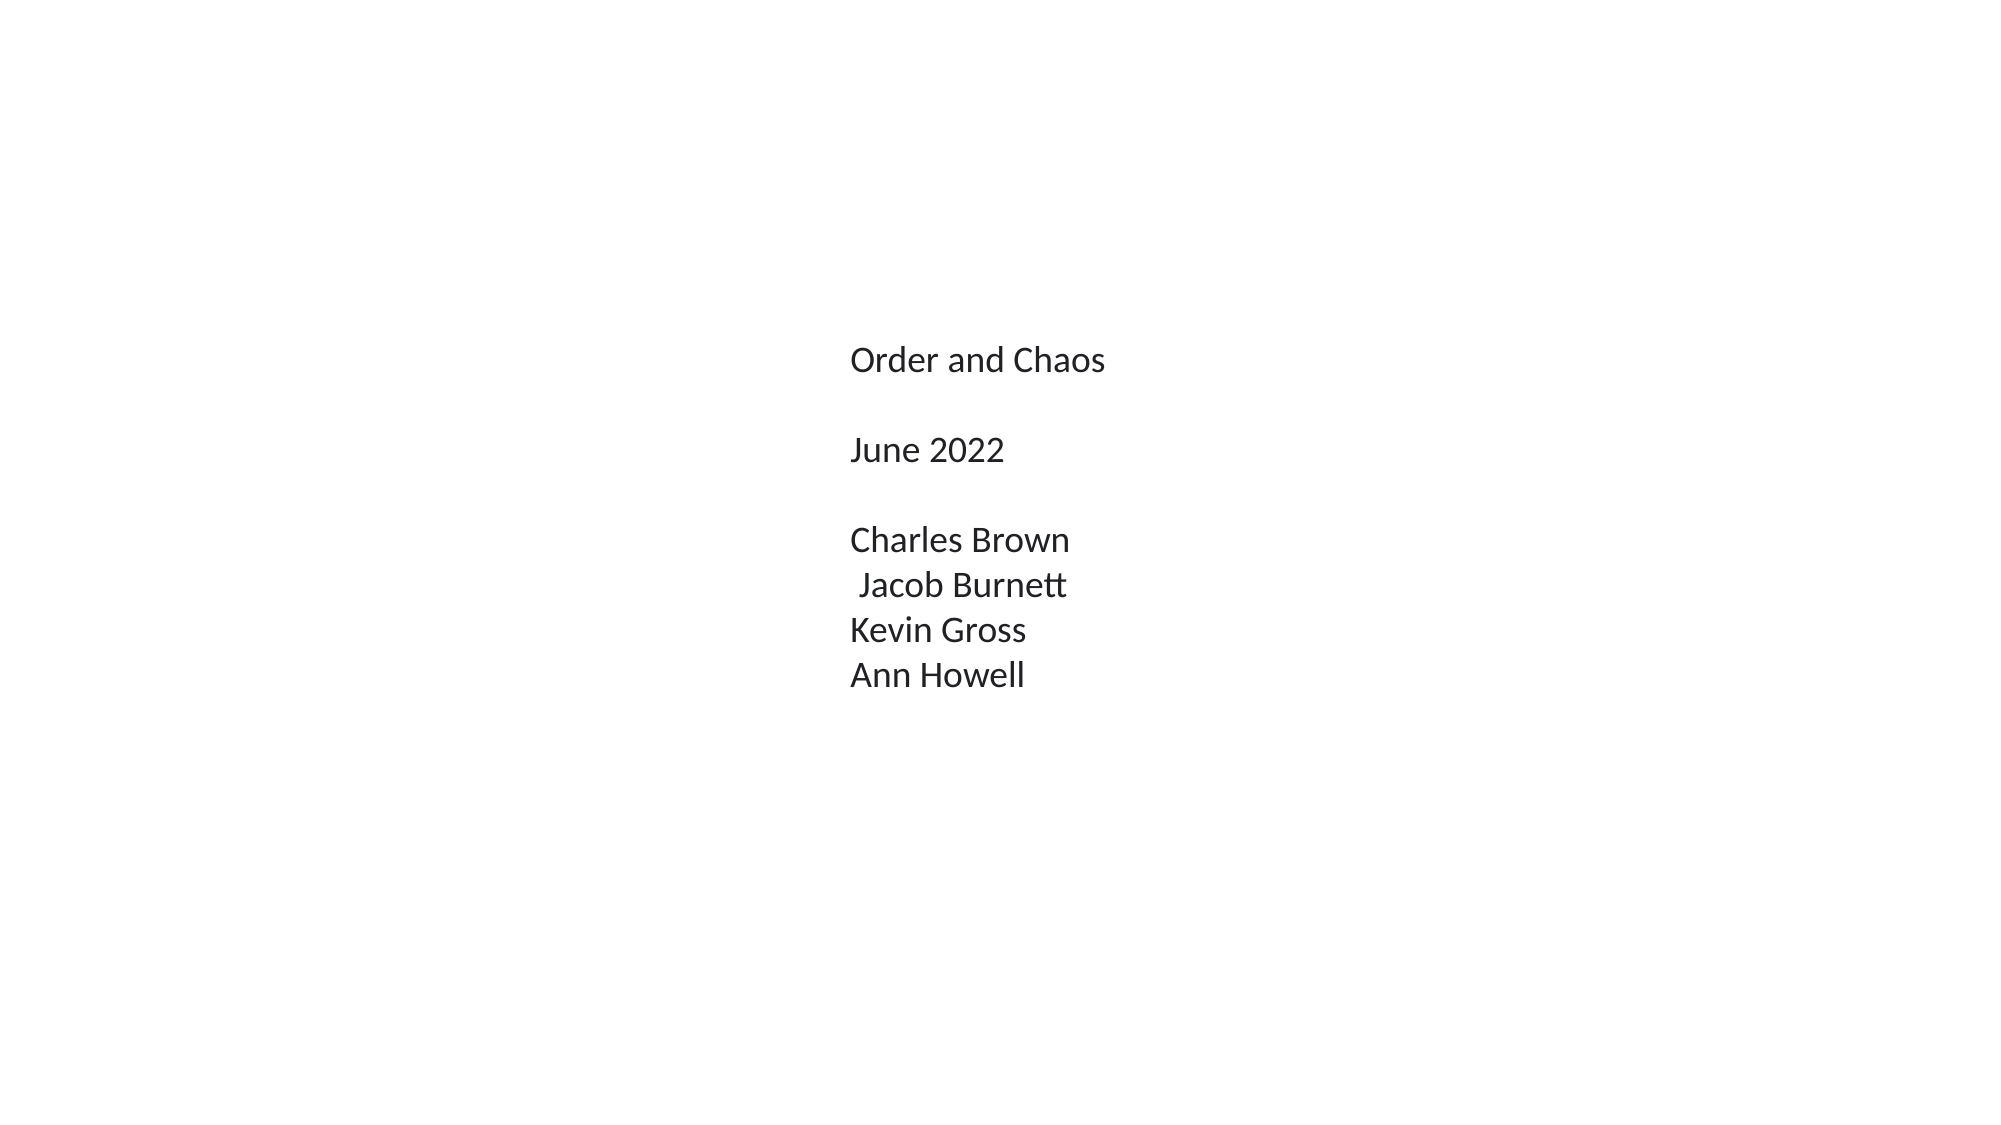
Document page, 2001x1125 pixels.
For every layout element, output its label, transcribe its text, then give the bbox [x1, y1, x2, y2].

text_box Order and Chaos June 2022 Charles Brown Jacob Burnett Kevin Gross Ann Howell [835, 327, 1739, 793]
